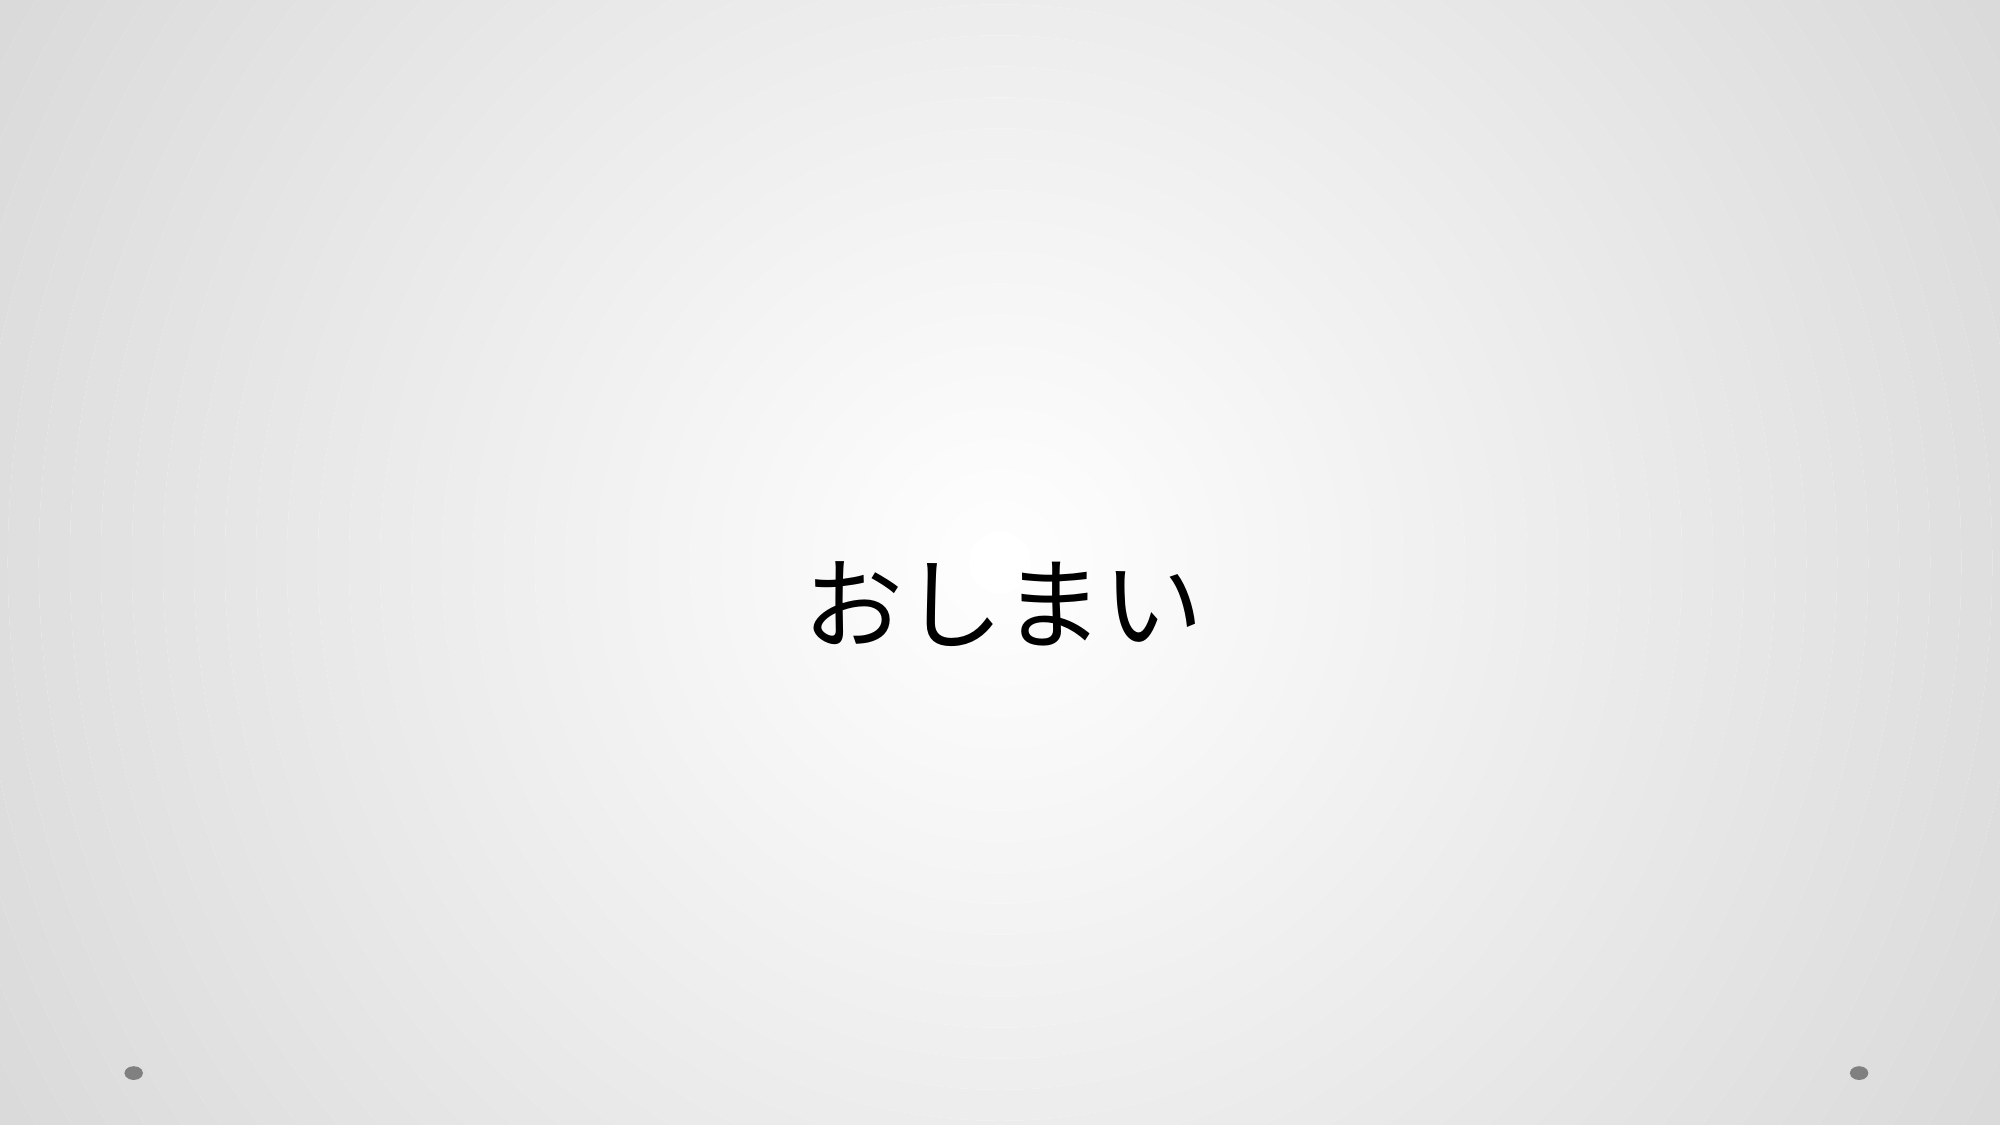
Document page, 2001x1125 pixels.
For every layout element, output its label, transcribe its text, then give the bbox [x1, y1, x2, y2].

title おしまい [112, 236, 1896, 906]
